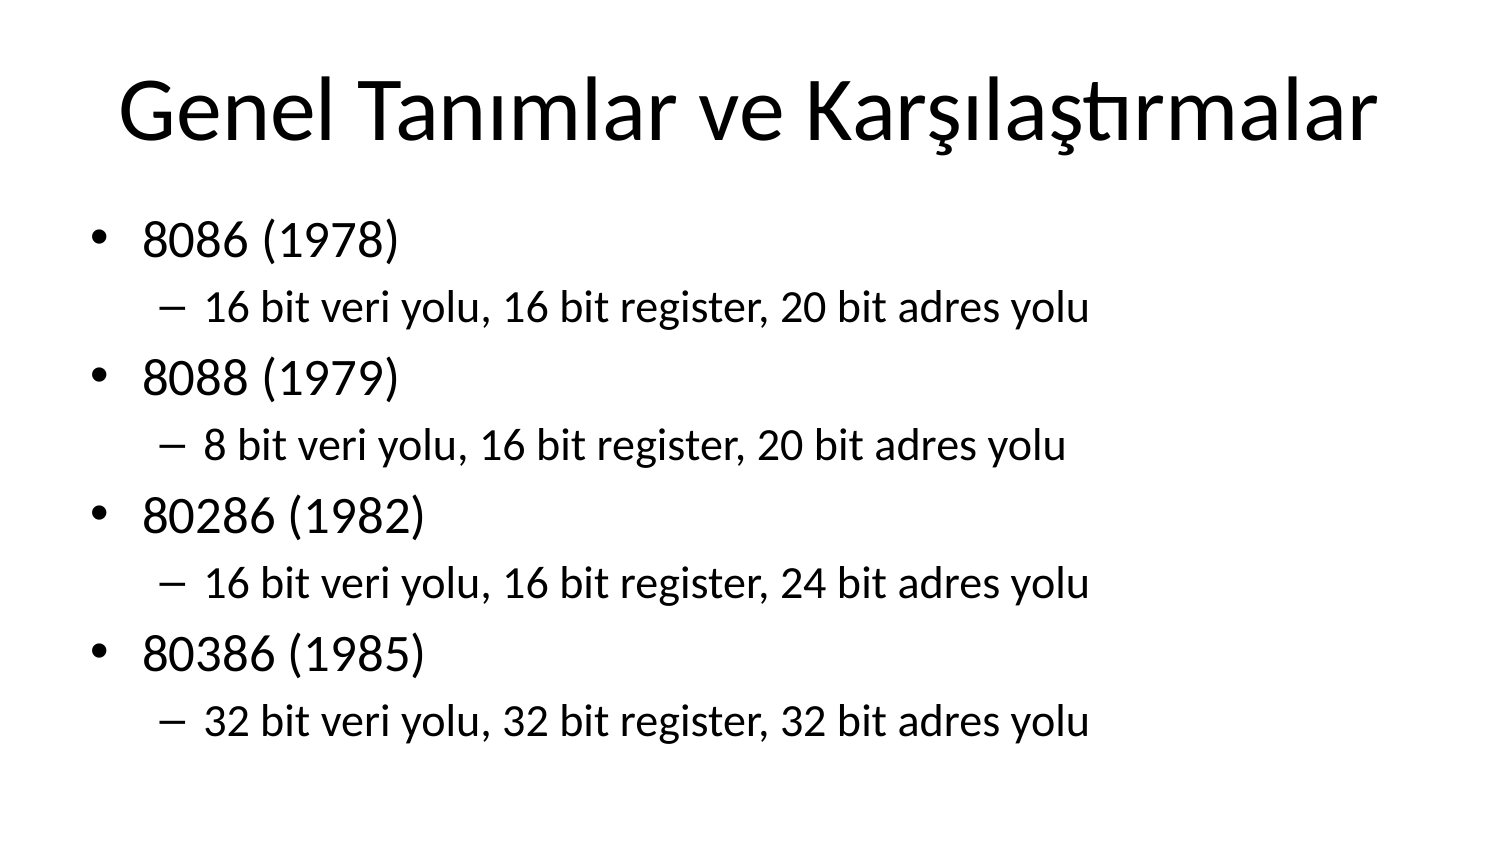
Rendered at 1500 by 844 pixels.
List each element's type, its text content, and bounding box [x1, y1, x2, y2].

list 8086 (1978) 16 bit veri yolu, 16 bit register, 20 bit adres yolu 8088 (1979) 8 bit veri yolu, 16 bit register, 20 bit adres yolu 80286 (1982) 16 bit veri yolu, 16 bit register, 24 bit adres yolu 80386 (1985) 32 bit veri yolu, 32 bit register, 32 bit adres yolu [75, 196, 1425, 754]
title Genel Tanımlar ve Karşılaştırmalar [75, 33, 1425, 175]
